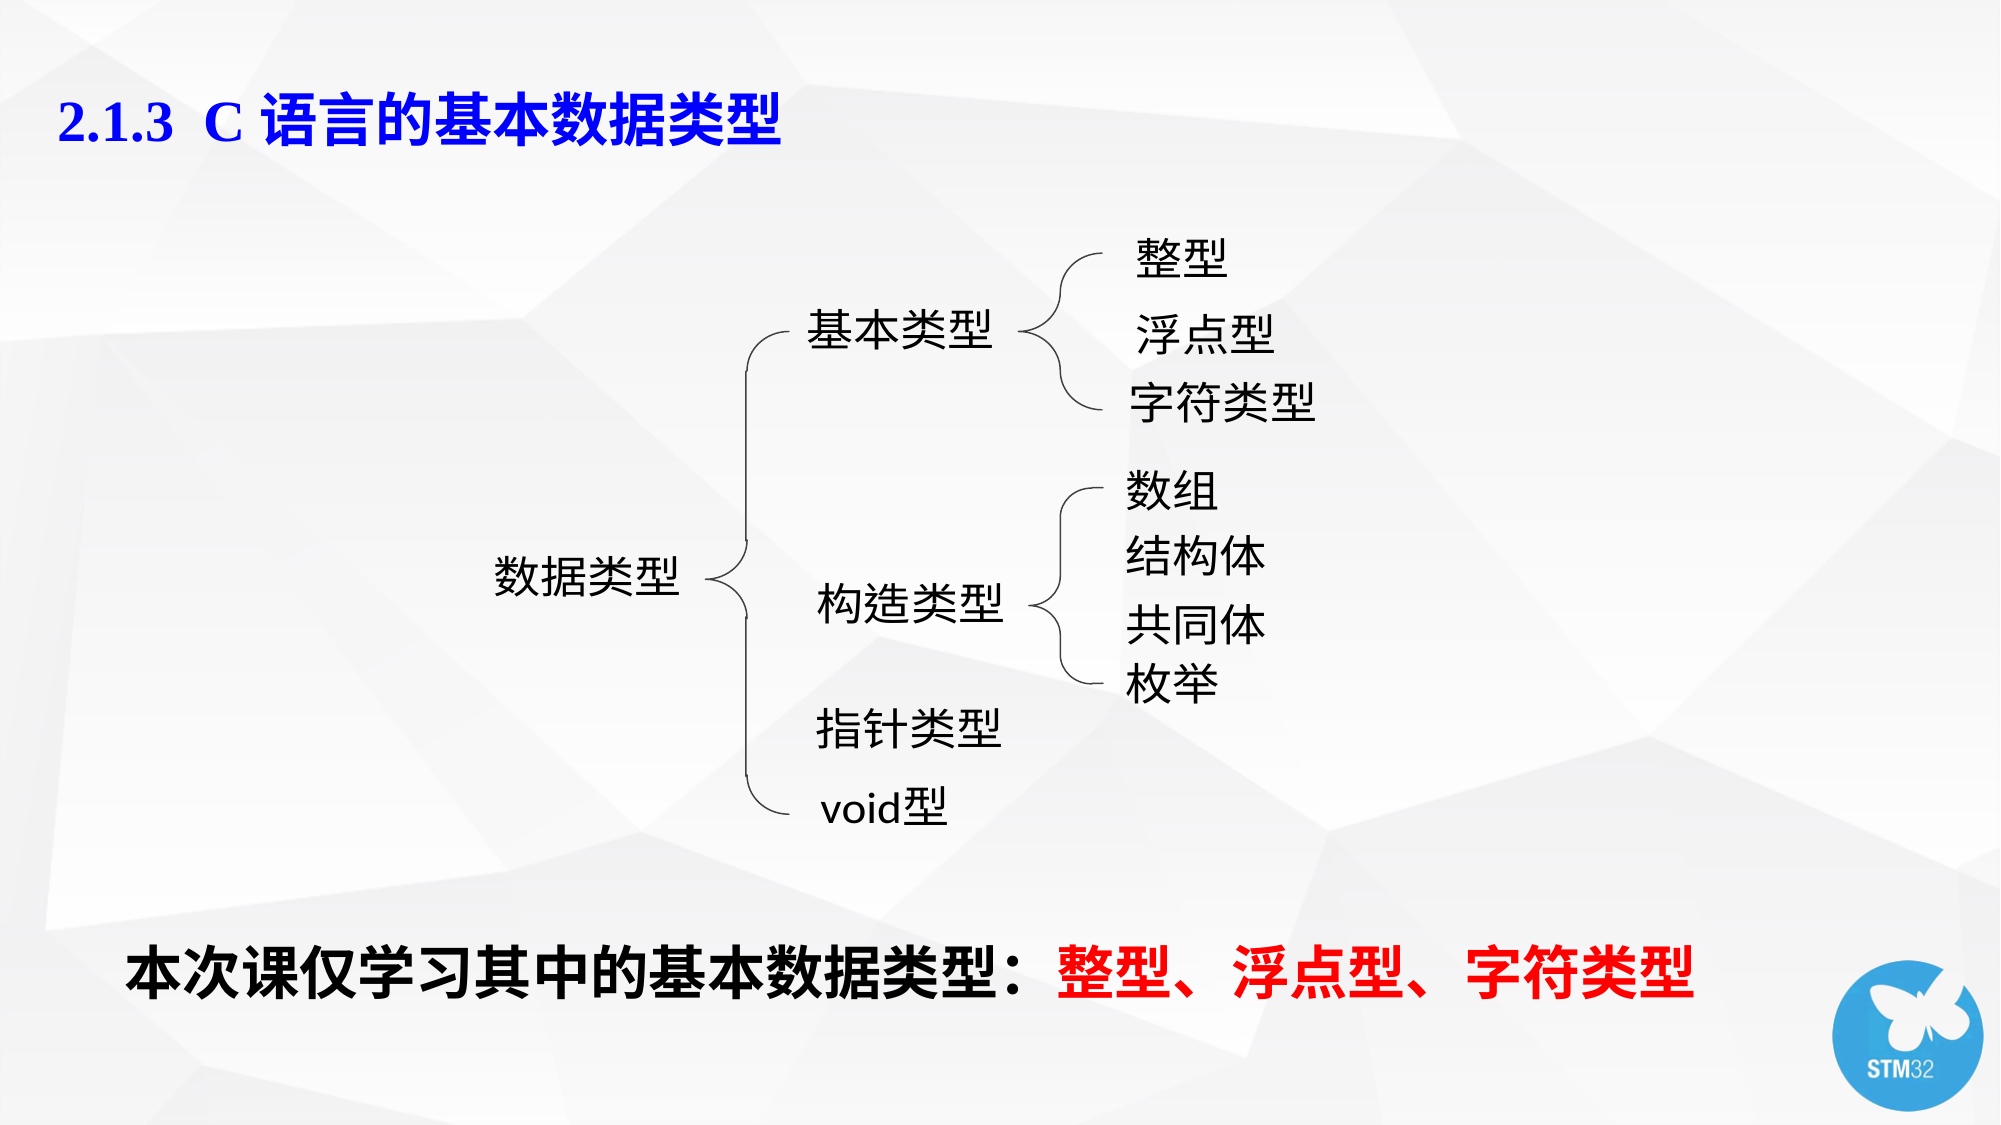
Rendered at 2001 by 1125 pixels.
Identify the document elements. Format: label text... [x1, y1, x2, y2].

picture [0, 0, 2000, 1125]
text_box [462, 209, 1378, 861]
text_box 2.1.3 C语言的基本数据类型 [42, 55, 1958, 161]
text_box 本次课仅学习其中的基本数据类型：整型、浮点型、字符类型 [42, 908, 1958, 1014]
